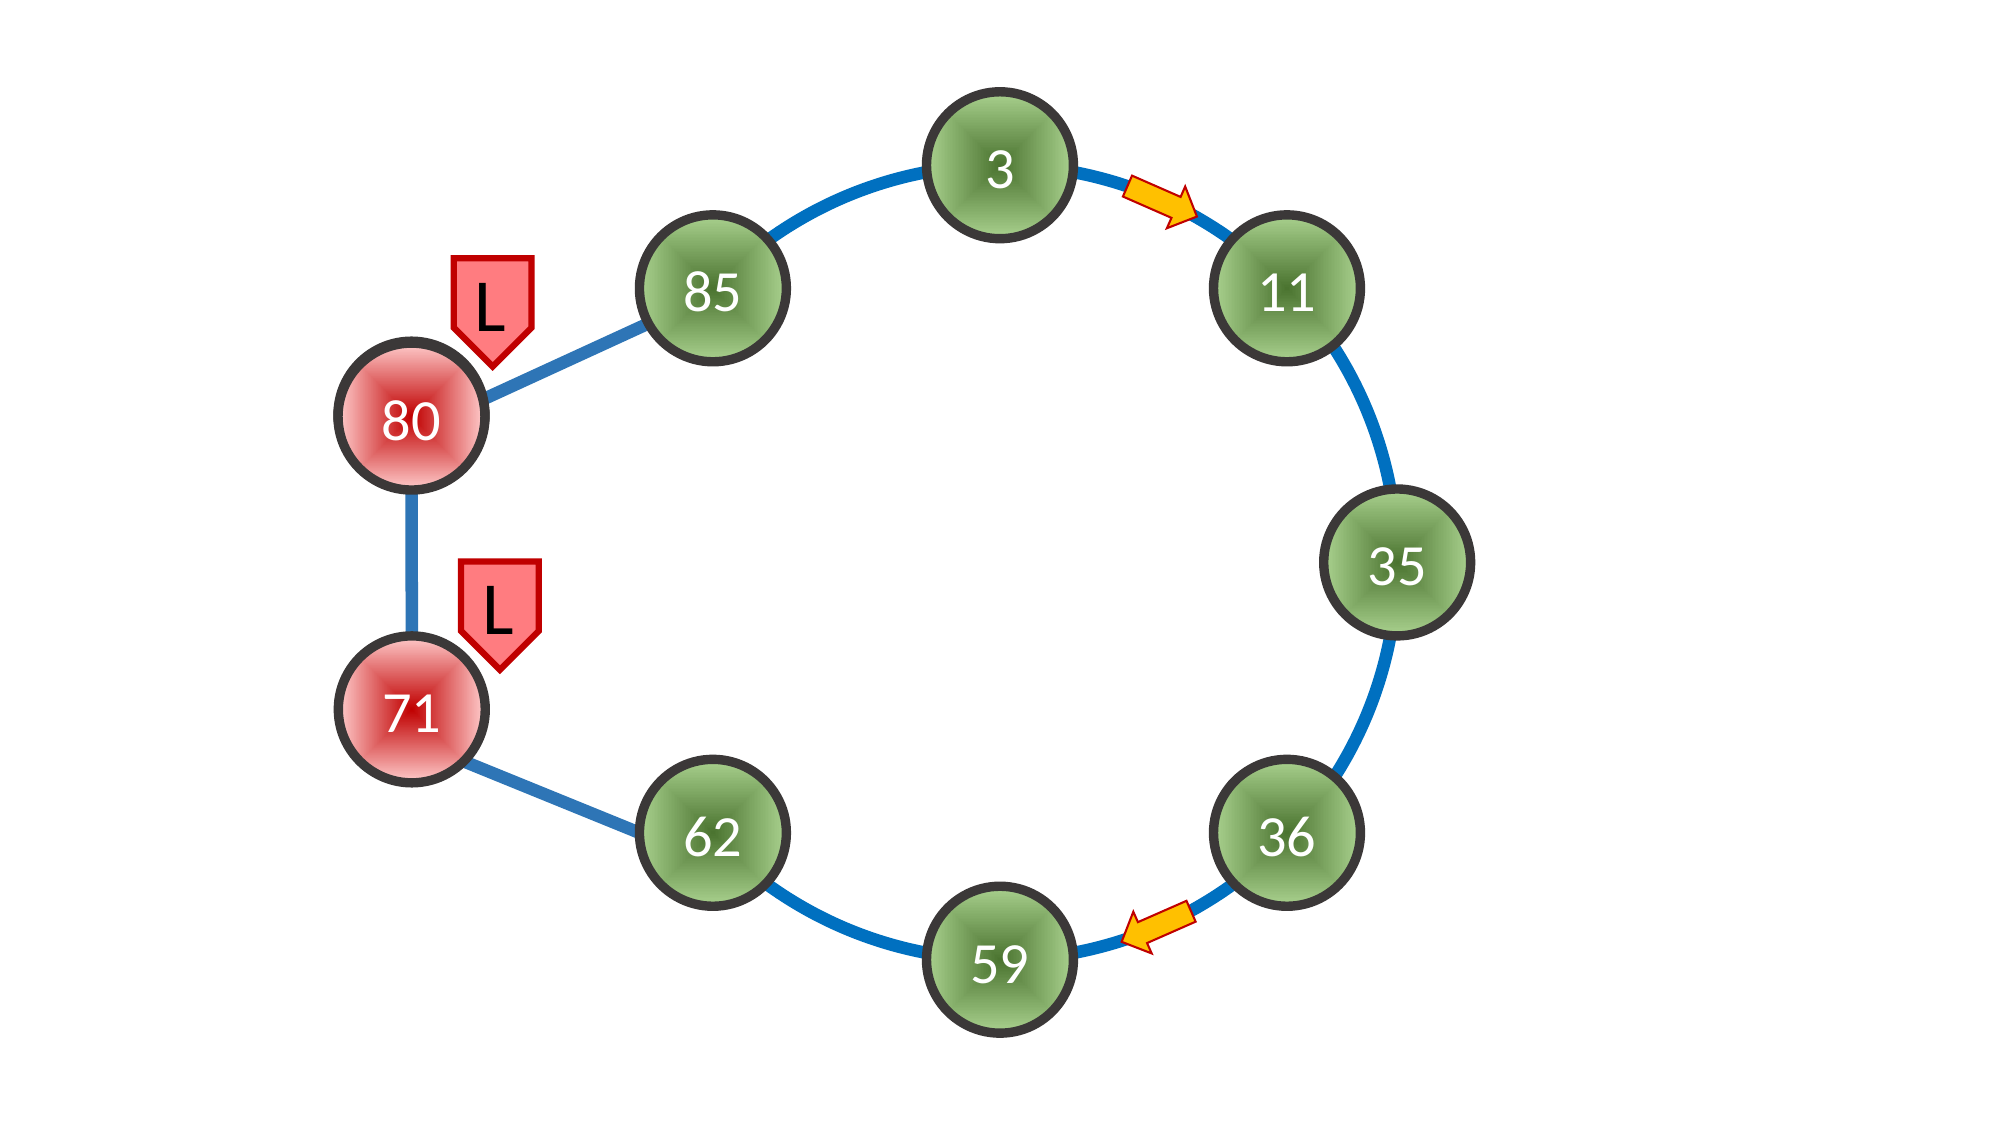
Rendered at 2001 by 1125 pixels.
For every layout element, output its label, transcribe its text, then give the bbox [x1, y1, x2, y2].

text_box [463, 761, 640, 833]
text_box 71 [337, 634, 487, 784]
text_box 35 [1322, 487, 1472, 637]
text_box 59 [925, 885, 1075, 1035]
text_box [1121, 174, 1199, 231]
text_box 3 [925, 90, 1075, 240]
text_box 36 [1212, 758, 1362, 908]
text_box 11 [1212, 213, 1362, 363]
text_box 80 [336, 342, 486, 492]
text_box [483, 322, 718, 813]
text_box [474, 367, 484, 392]
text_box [451, 248, 532, 367]
text_box [1120, 899, 1197, 956]
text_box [484, 324, 646, 399]
text_box [504, 144, 645, 324]
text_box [459, 551, 539, 670]
text_box [681, 171, 1392, 954]
text_box 62 [638, 758, 788, 908]
text_box 85 [638, 213, 788, 363]
